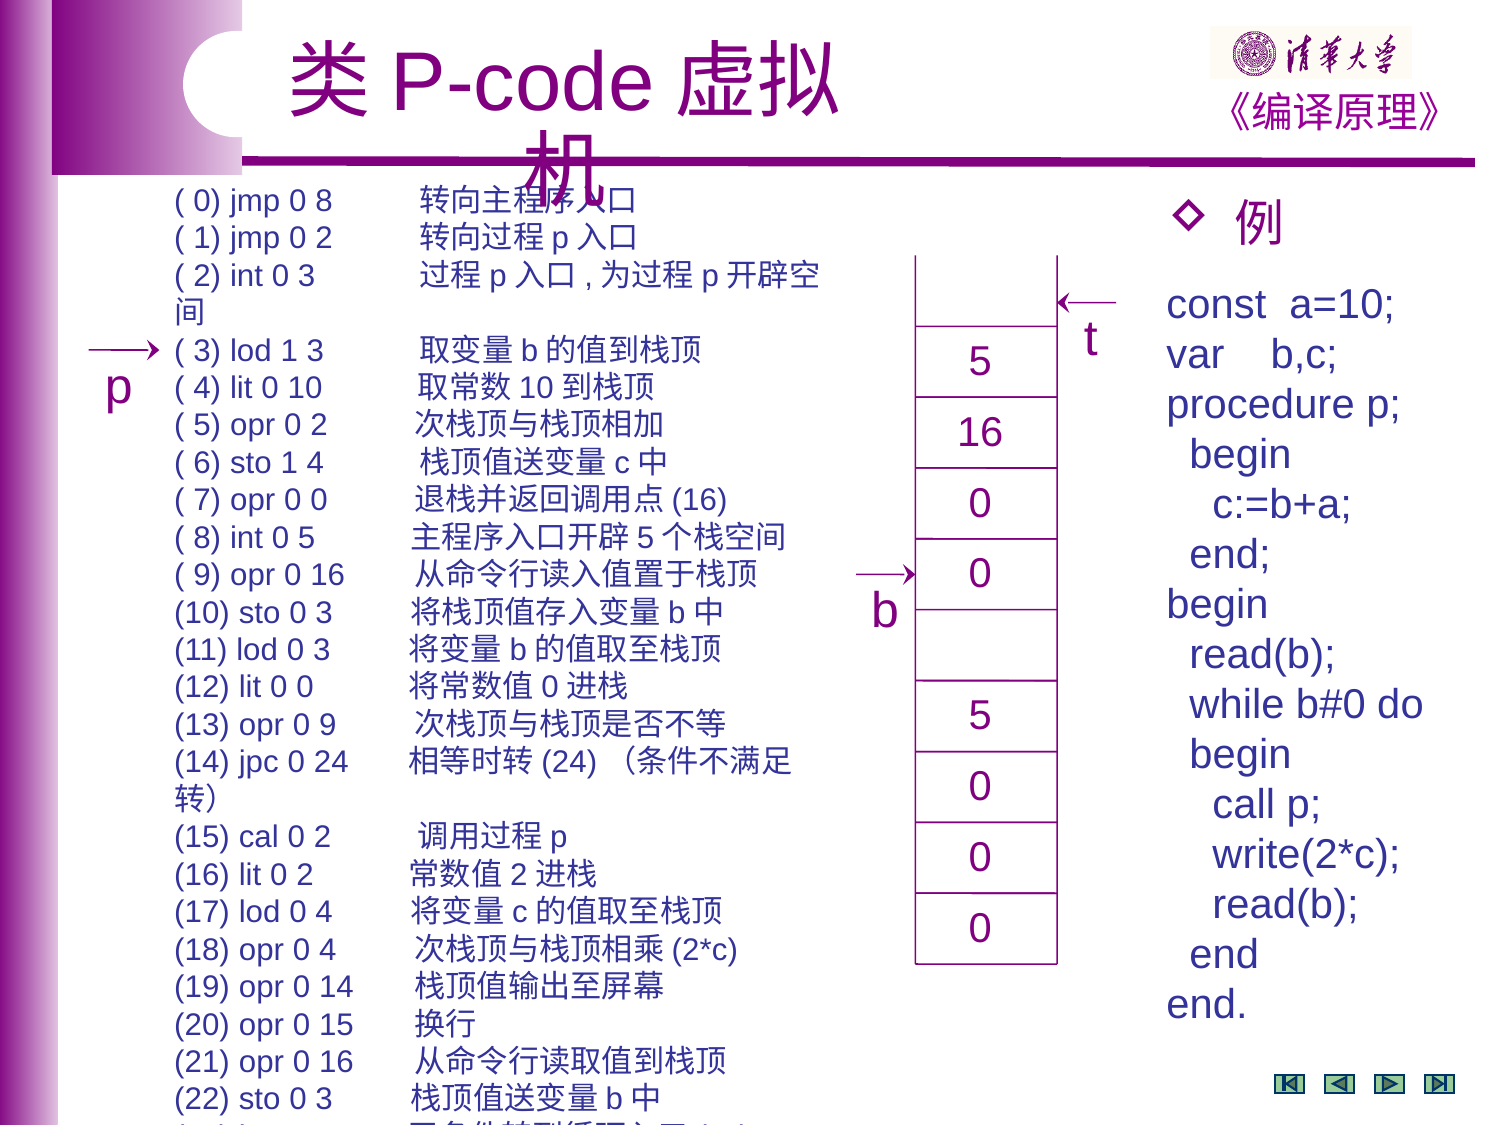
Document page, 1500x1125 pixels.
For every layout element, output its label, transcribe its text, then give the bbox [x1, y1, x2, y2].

text_box 0 [915, 823, 1046, 888]
text_box b [856, 570, 914, 645]
text_box [1424, 1074, 1455, 1093]
text_box 5 [915, 326, 1046, 392]
text_box [146, 339, 160, 360]
text_box 0 [915, 752, 1046, 817]
text_box [902, 564, 910, 570]
text_box 0 [915, 467, 1046, 533]
text_box 类P-code虚拟机 [248, 30, 880, 226]
text_box p [90, 345, 148, 421]
text_box 5 [915, 680, 1046, 746]
text_box ( 0) jmp 0 8 转向主程序入口 ( 1) jmp 0 2 转向过程p入口 ( 2) int 0 3 过程p入口,为过程p开辟空间 ( 3) lod 1 3 取变量b的值到栈顶 ( 4) lit 0 10 取常数10到栈顶 ( 5) opr 0 2 次栈顶与栈顶相加 ( 6) sto 1 4 栈顶值送变量c中 ( 7) opr 0 0 退栈并返回调用点(16) ( 8) int 0 5 主程序入口开辟5个栈空间 ( 9) opr 0 16 从命令行读入值置于栈顶 (10) sto 0 3 将栈顶值存入变量b中 (11) lod 0 3 将变量b的值取至栈顶 (12) lit 0 0 将常数值0进栈 (13) opr 0 9 次栈顶与栈顶是否不等 (14) jpc 0 24 相等时转(24)（条件不满足转） (15) cal 0 2 调用过程p (16) lit 0 2 常数值2进栈 (17) lod 0 4 将变量c的值取至栈顶 (18) opr 0 4 次栈顶与栈顶相乘(2*c) (19) opr 0 14 栈顶值输出至屏幕 (20) opr 0 15 换行 (21) opr 0 16 从命令行读取值到栈顶 (22) sto 0 3 栈顶值送变量b中 (23) jmp 0 11 无条件转到循环入口(11) (24) opr 0 0 结束退栈 [159, 172, 857, 1125]
text_box [1057, 292, 1070, 312]
text_box [1274, 1074, 1305, 1093]
text_box t [1068, 298, 1113, 374]
text_box 例 const a=10; var b,c; procedure p; begin c:=b+a; end; begin read(b); while b#0 do begin call p; write(2*c); read(b); end end. [1151, 184, 1471, 1035]
text_box [1324, 1074, 1355, 1093]
text_box 0 [915, 539, 1046, 604]
text_box 16 [915, 398, 1046, 462]
text_box 0 [915, 894, 1046, 958]
text_box [1374, 1074, 1405, 1093]
picture [1210, 26, 1412, 79]
